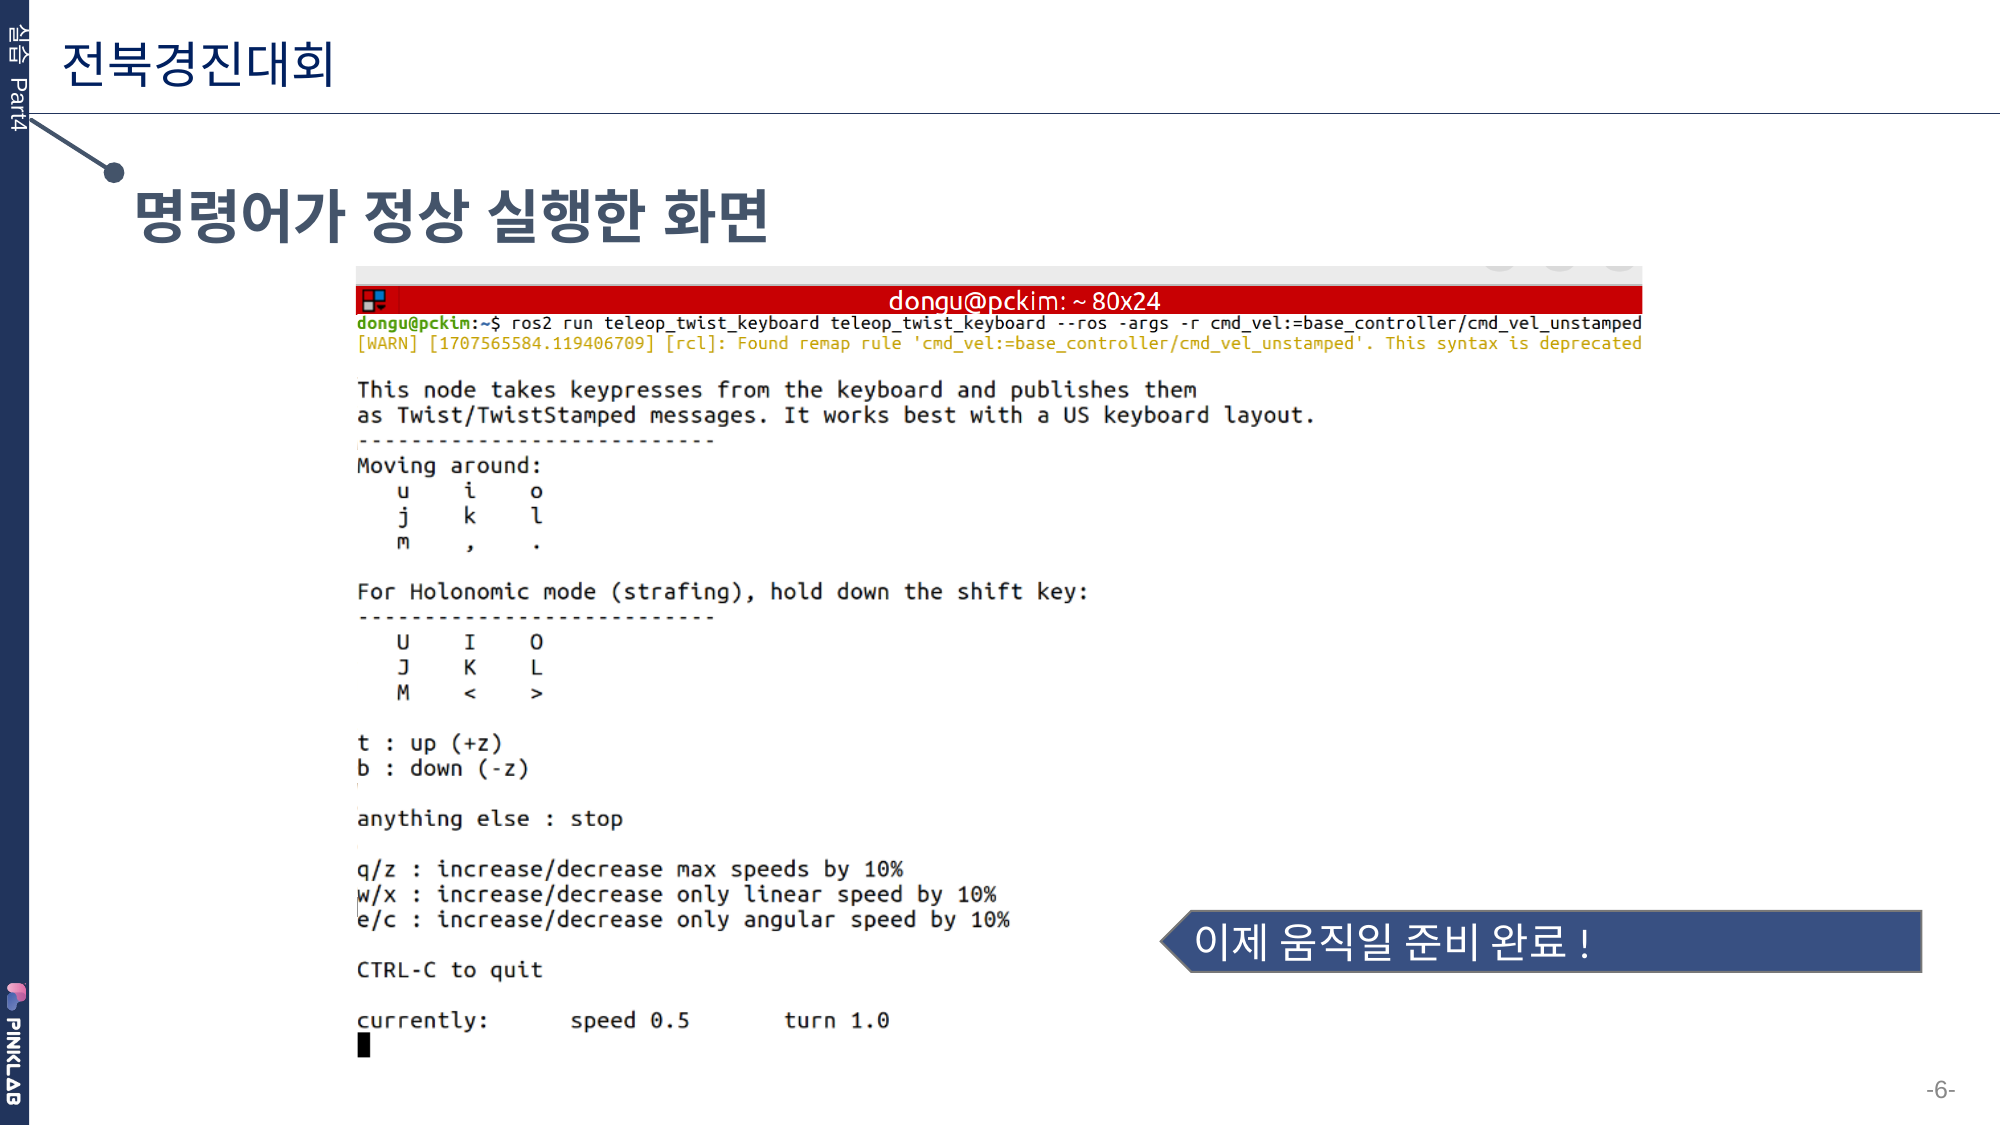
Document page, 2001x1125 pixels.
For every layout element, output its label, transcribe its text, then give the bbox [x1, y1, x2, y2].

text_box 이제 움직일 준비 완료! [1649, 910, 1922, 972]
picture [0, 984, 28, 1111]
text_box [355, 265, 1645, 1080]
text_box 명령어가 정상 실행한 화면 [31, 172, 1142, 258]
